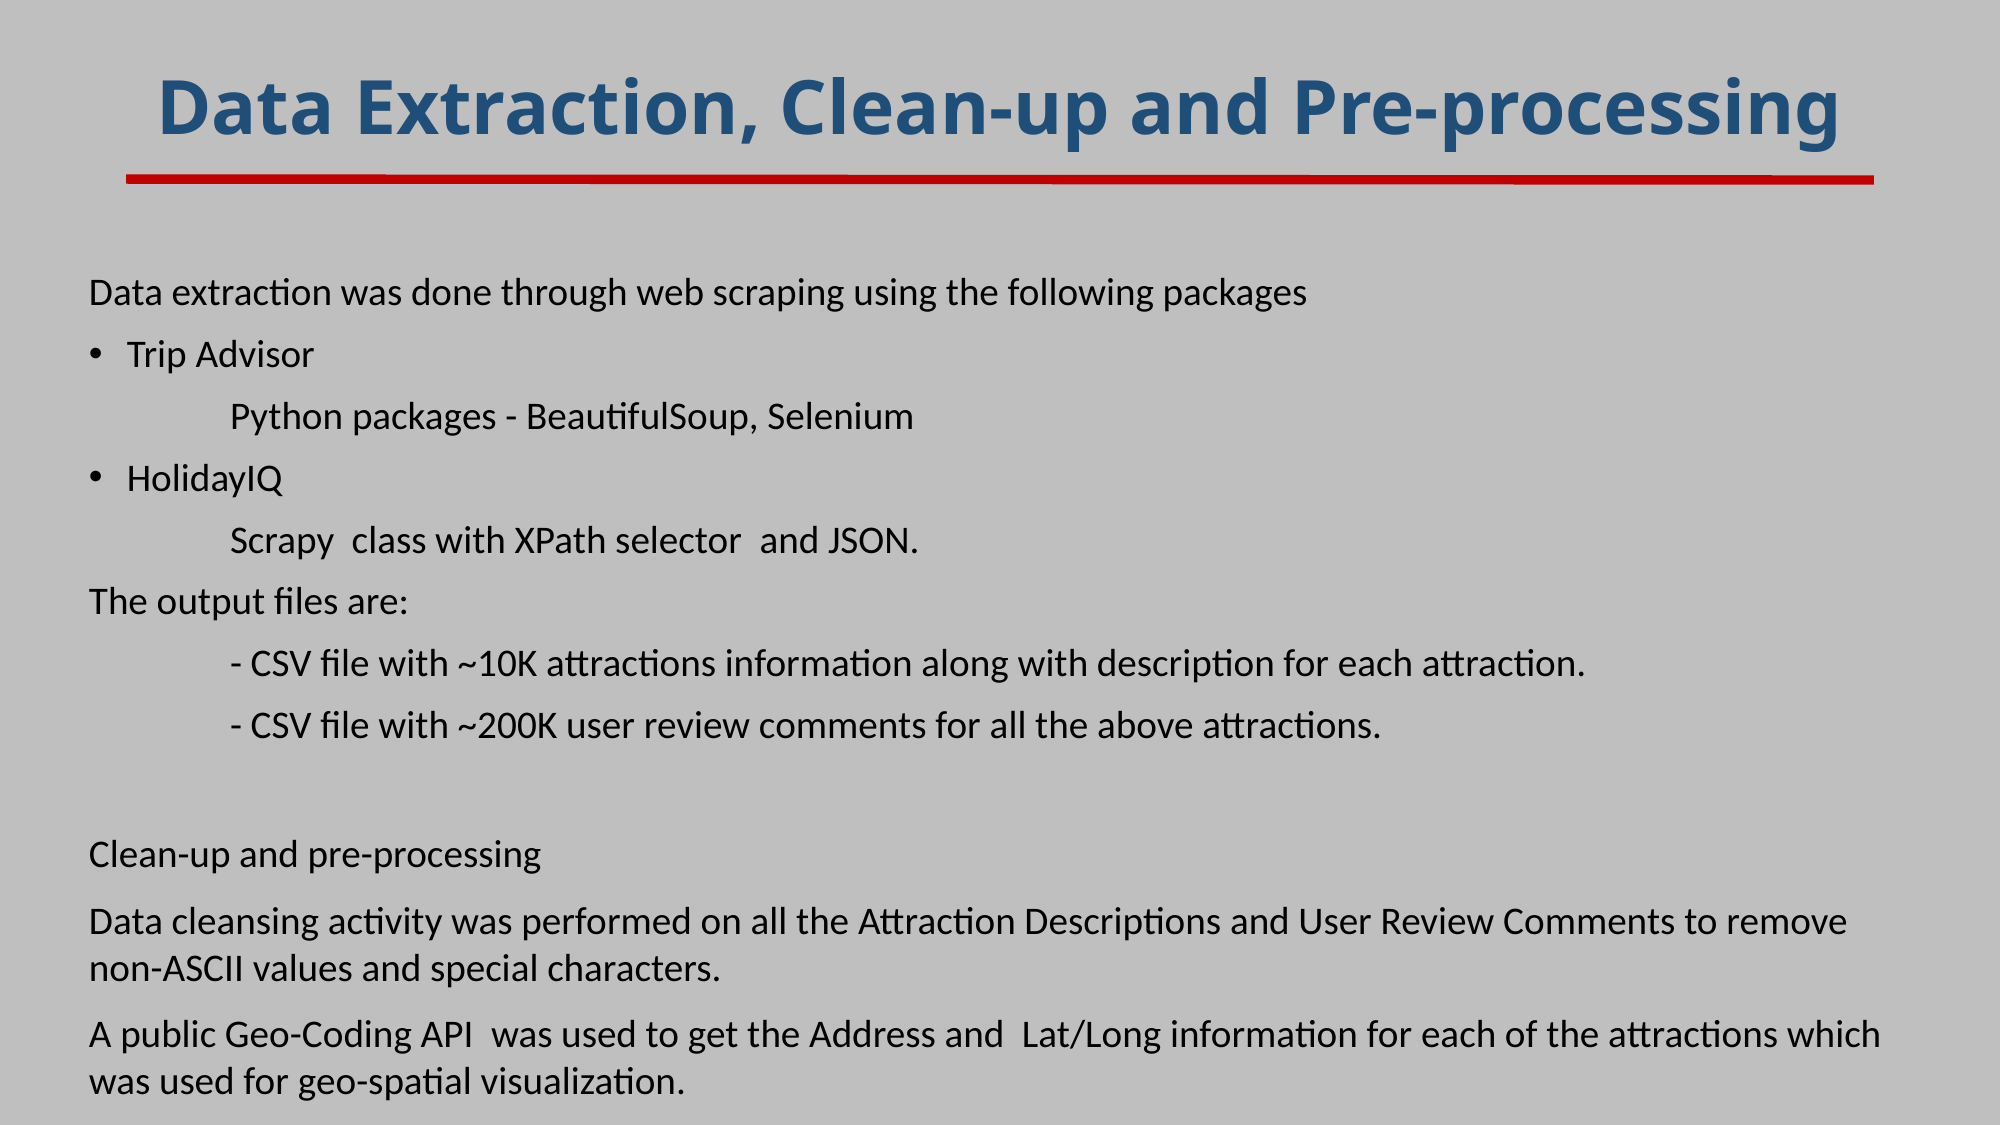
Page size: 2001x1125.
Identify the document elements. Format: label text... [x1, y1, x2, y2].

title Data Extraction, Clean-up and Pre-processing [137, 59, 1863, 162]
list Data extraction was done through web scraping using the following packages Trip Advisor Python packages - BeautifulSoup, Selenium HolidayIQ Scrapy class with XPath selector and JSON. The output files are: - CSV file with ~10K attractions information along with description for each attraction. - CSV file with ~200K user review comments for all the above attractions. Clean-up and pre-processing Data cleansing activity was performed on all the Attraction Descriptions and User Review Comments to remove non-ASCII values and special characters. A public Geo-Coding API was used to get the Address and Lat/Long information for each of the attractions which was used for geo-spatial visualization. [73, 197, 1903, 1120]
